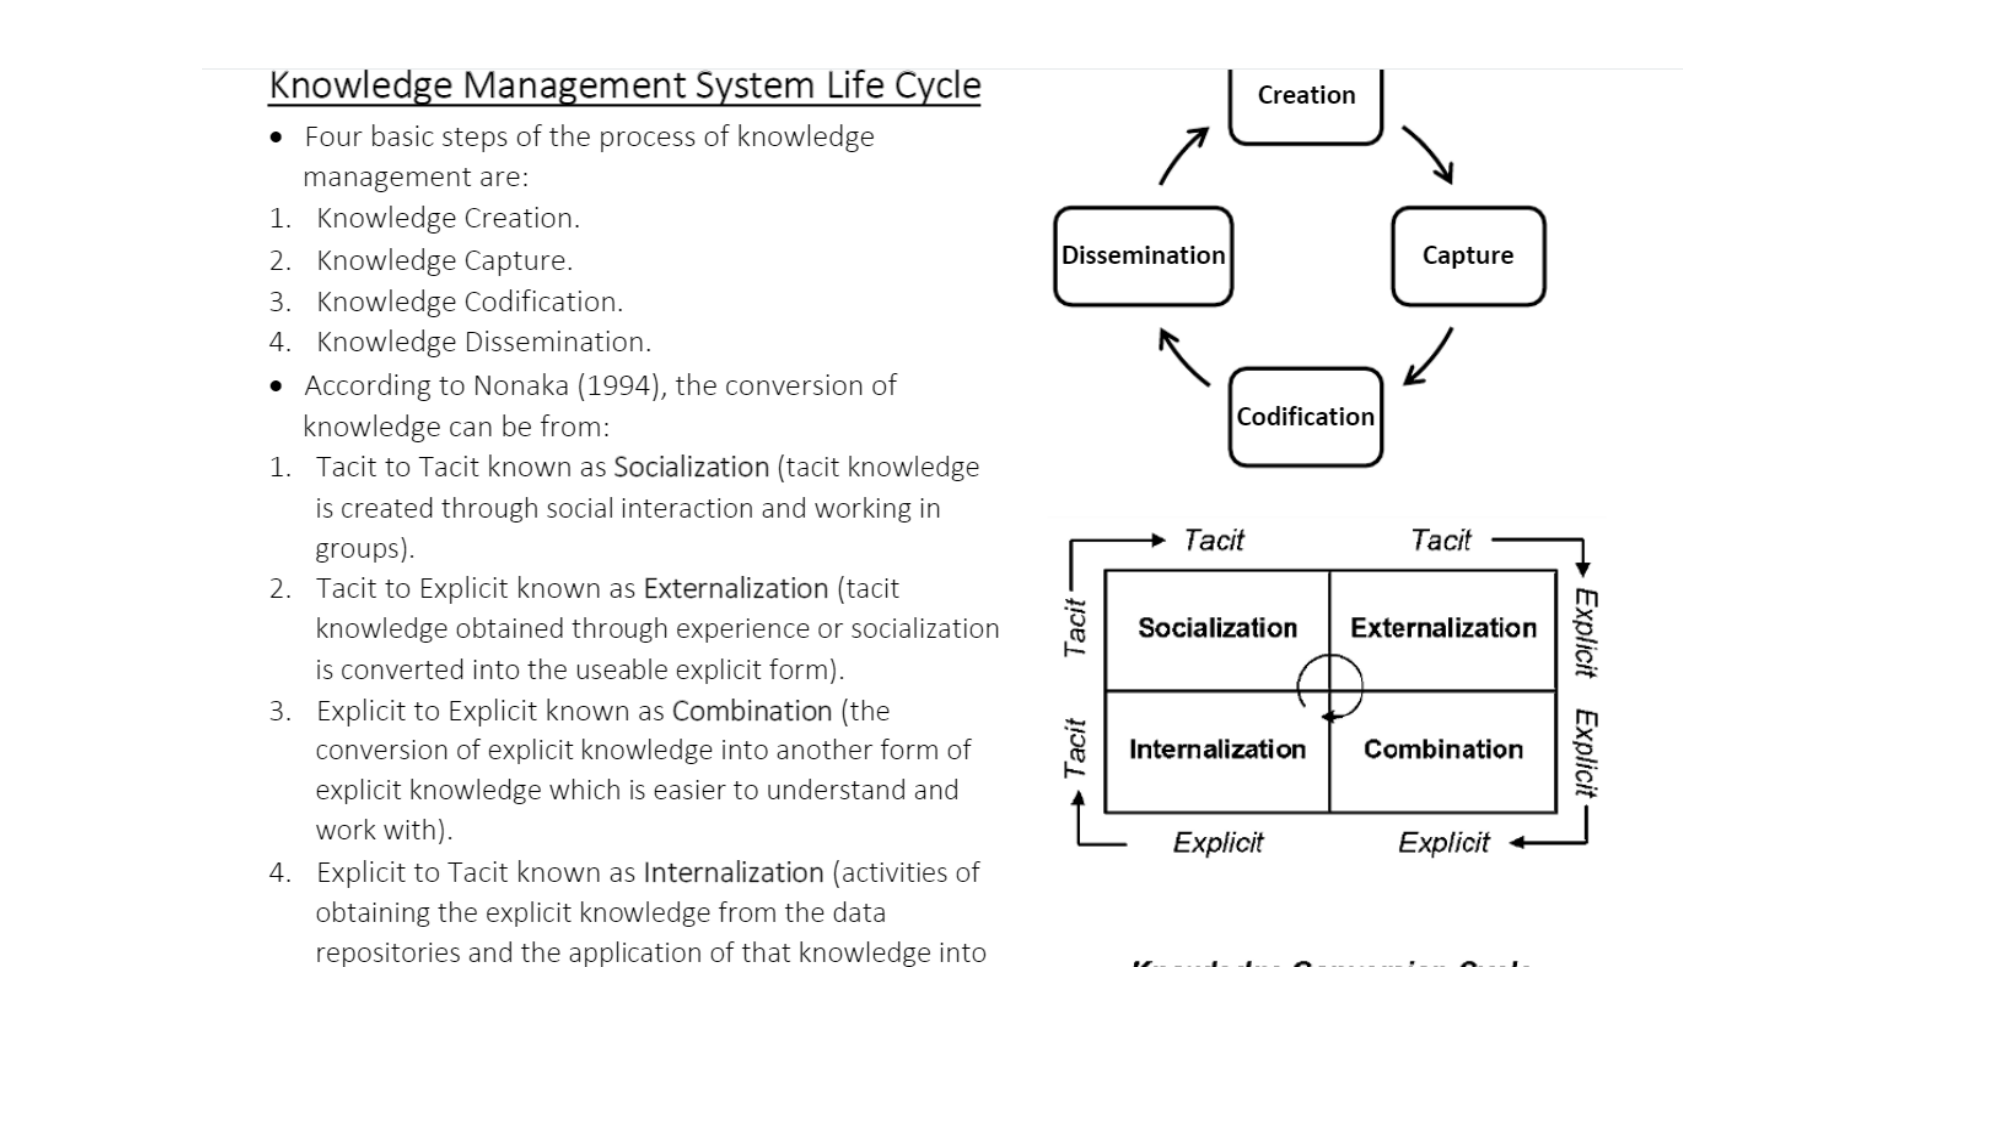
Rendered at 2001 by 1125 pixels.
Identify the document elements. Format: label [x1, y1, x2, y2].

picture [202, 60, 1683, 967]
